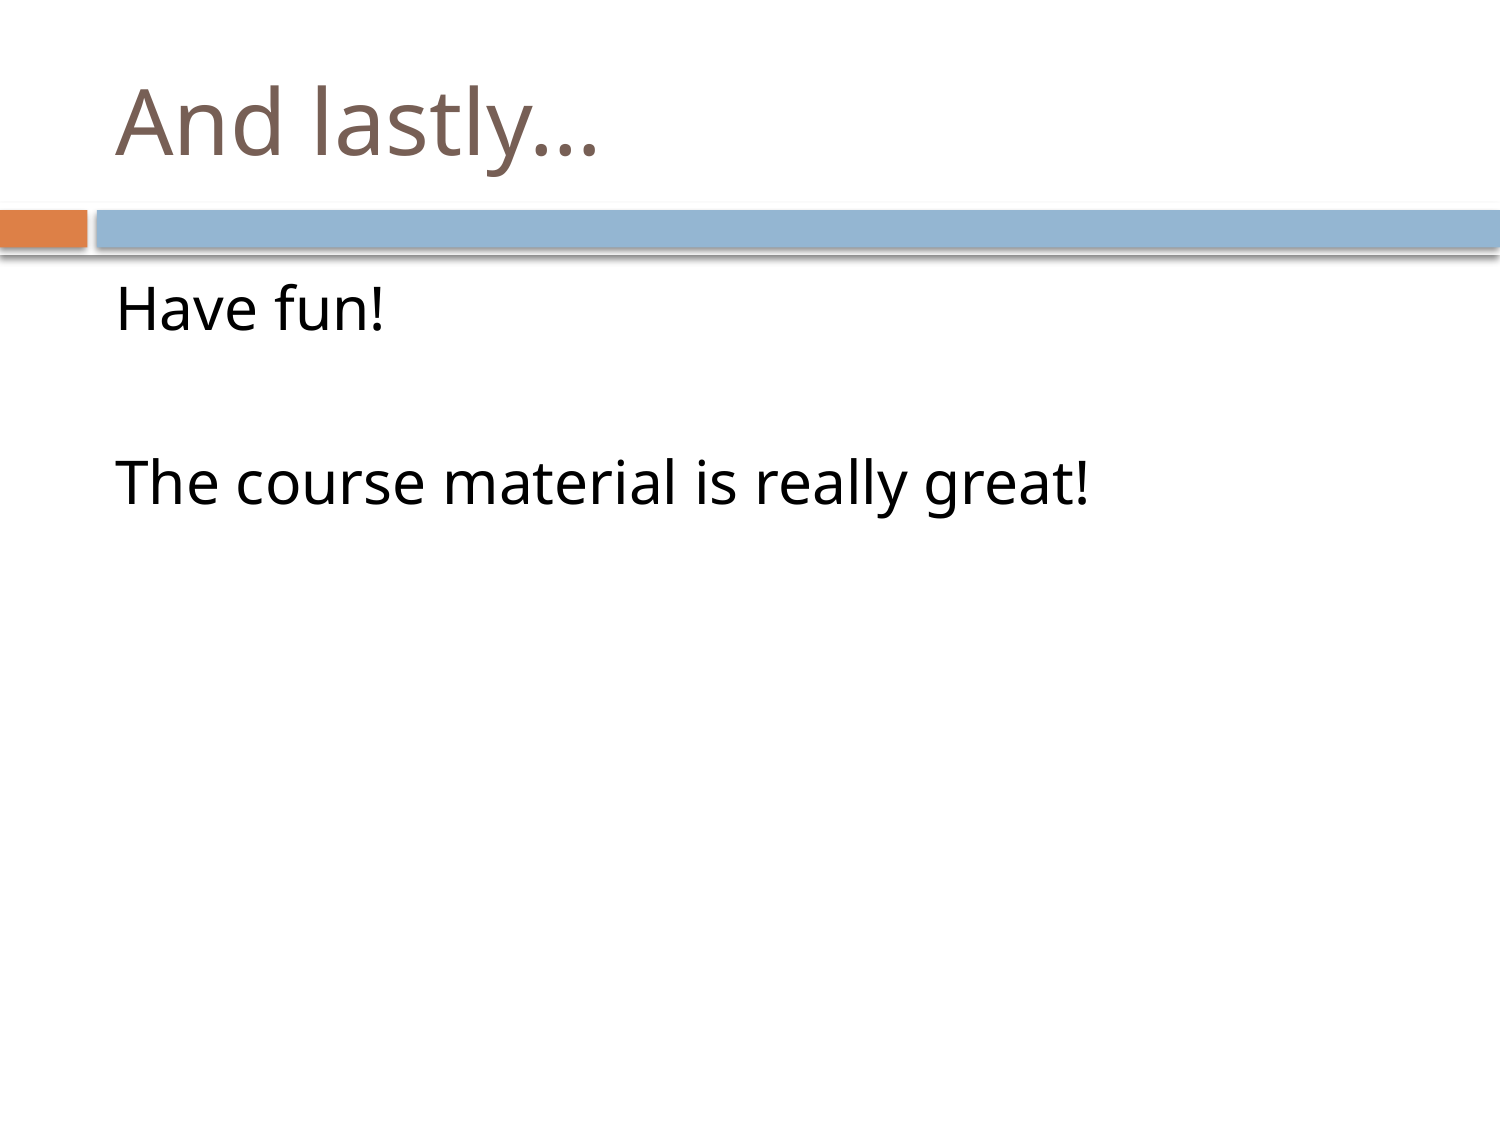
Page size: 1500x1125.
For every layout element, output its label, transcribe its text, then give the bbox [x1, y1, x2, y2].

title And lastly… [100, 37, 1438, 200]
list Have fun! The course material is really great! [100, 262, 1438, 1000]
